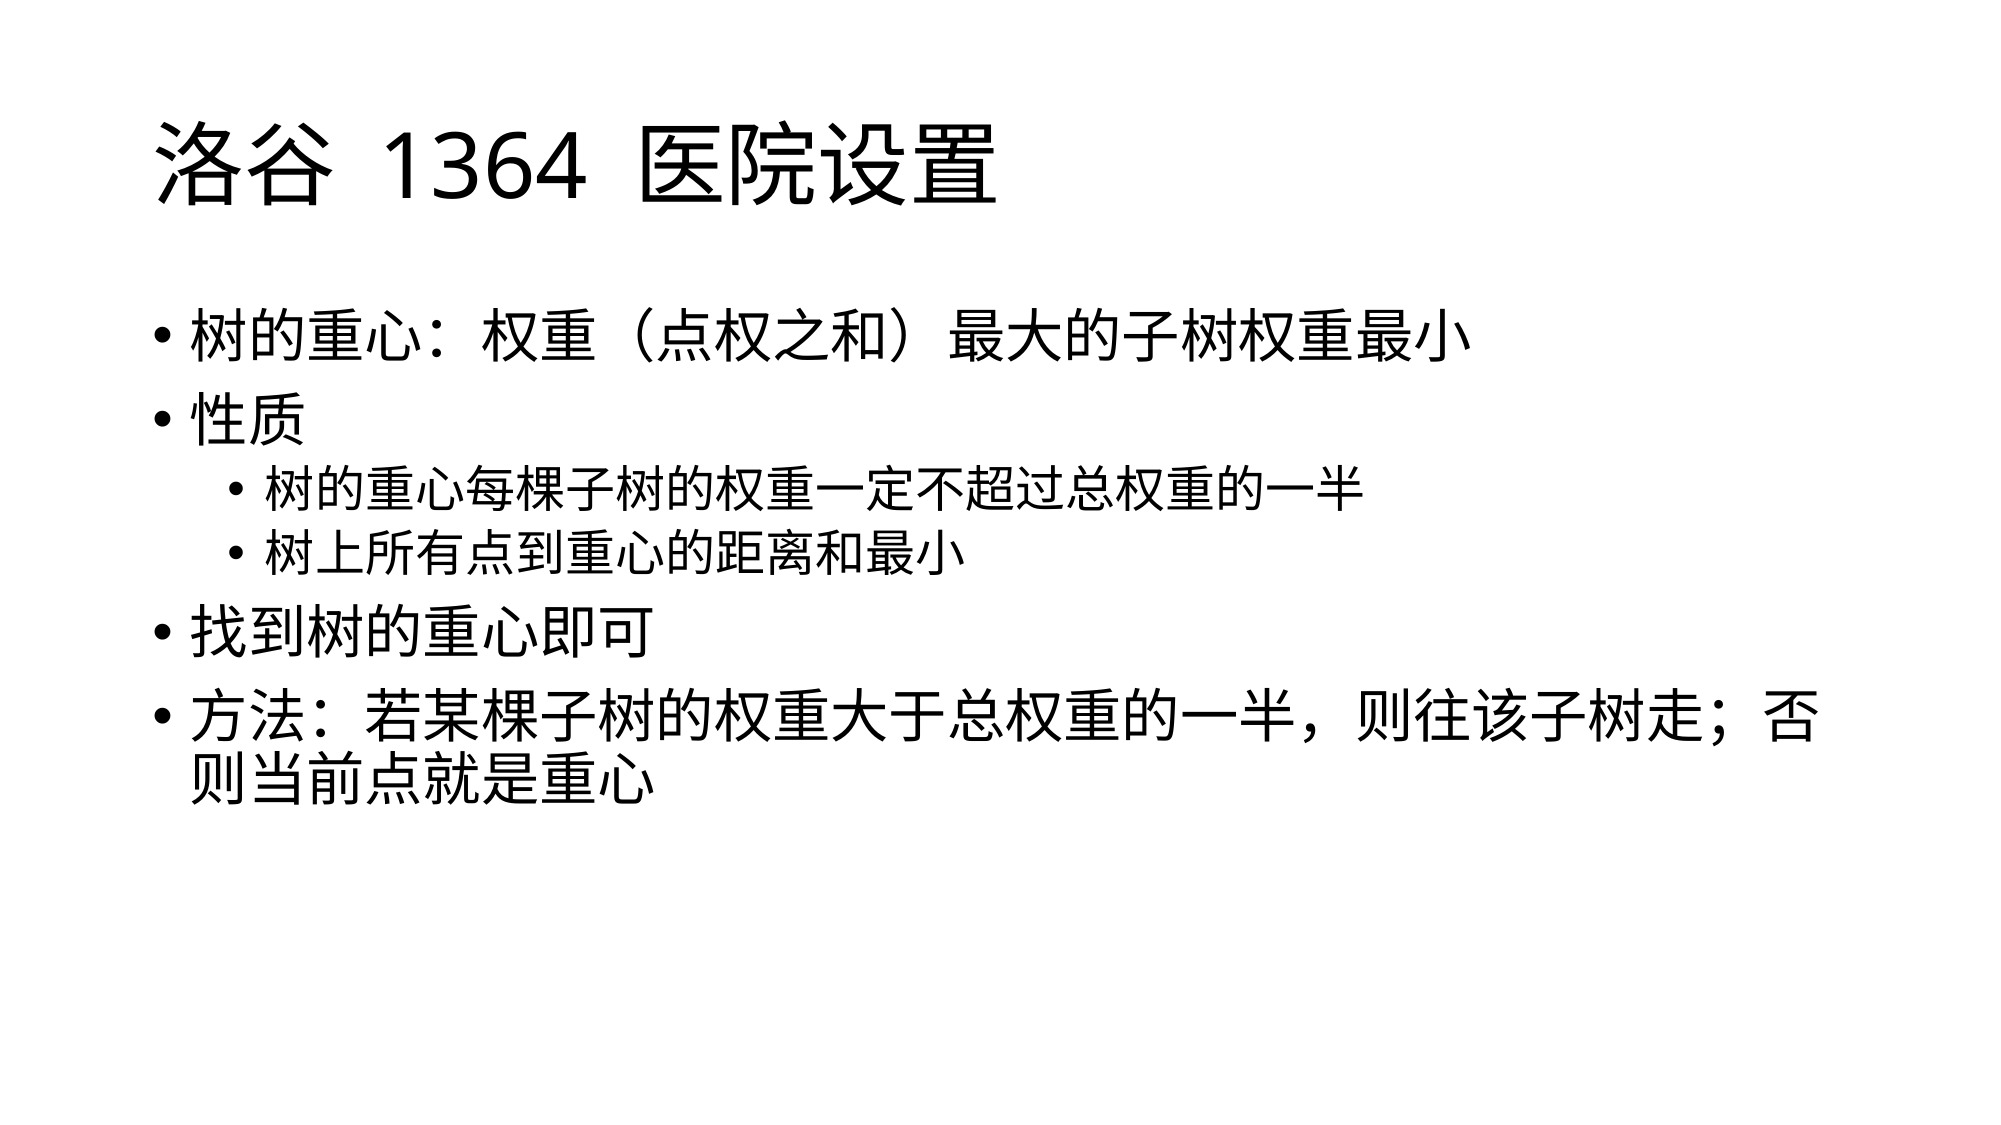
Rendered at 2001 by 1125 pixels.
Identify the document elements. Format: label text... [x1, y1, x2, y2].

list 树的重心：权重（点权之和）最大的子树权重最小 性质 树的重心每棵子树的权重一定不超过总权重的一半 树上所有点到重心的距离和最小 找到树的重心即可 方法：若某棵子树的权重大于总权重的一半，则往该子树走；否则当前点就是重心 [137, 299, 1863, 1014]
title 洛谷 1364 医院设置 [137, 59, 1863, 278]
